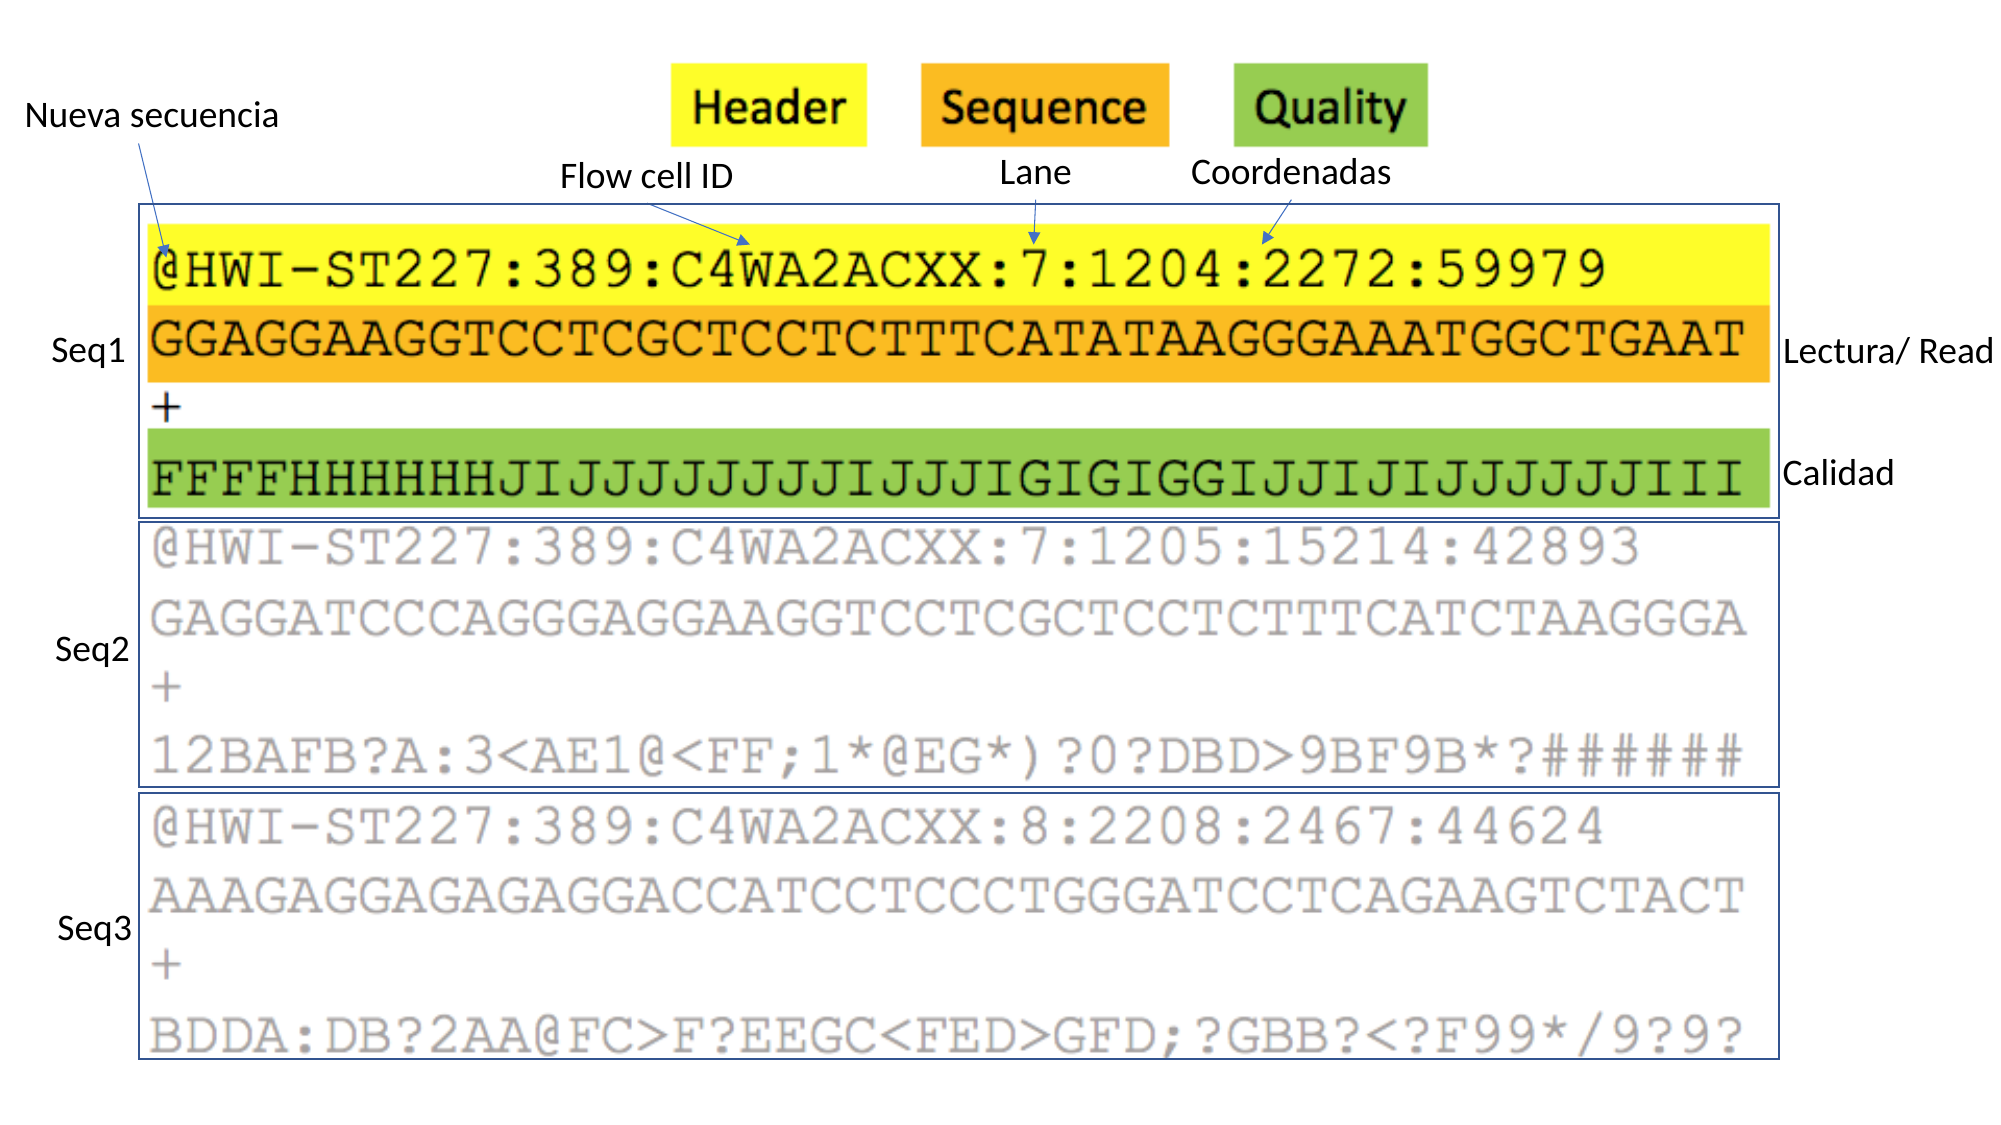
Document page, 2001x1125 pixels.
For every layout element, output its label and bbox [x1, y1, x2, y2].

text_box [8, 20, 2000, 1105]
